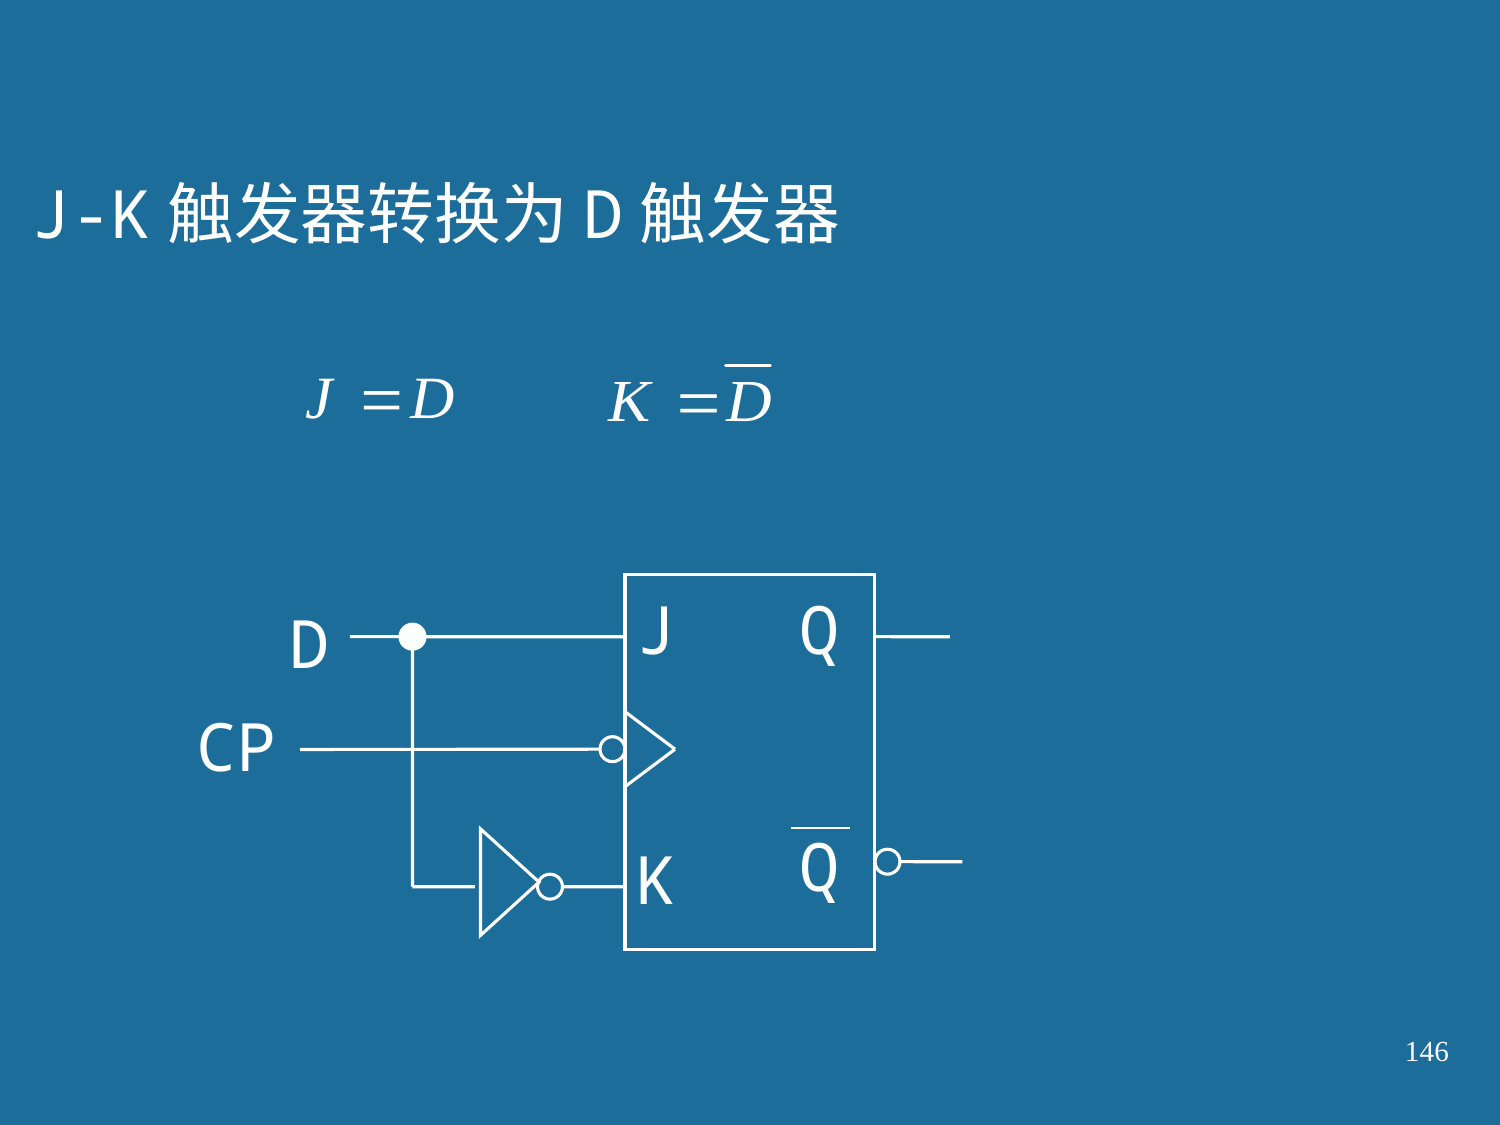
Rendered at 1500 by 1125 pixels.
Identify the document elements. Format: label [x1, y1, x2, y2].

text_box [597, 351, 783, 429]
text_box [16, 163, 855, 259]
text_box [181, 697, 291, 793]
text_box [274, 574, 963, 950]
slide_number [1151, 1025, 1465, 1100]
text_box [292, 363, 463, 431]
